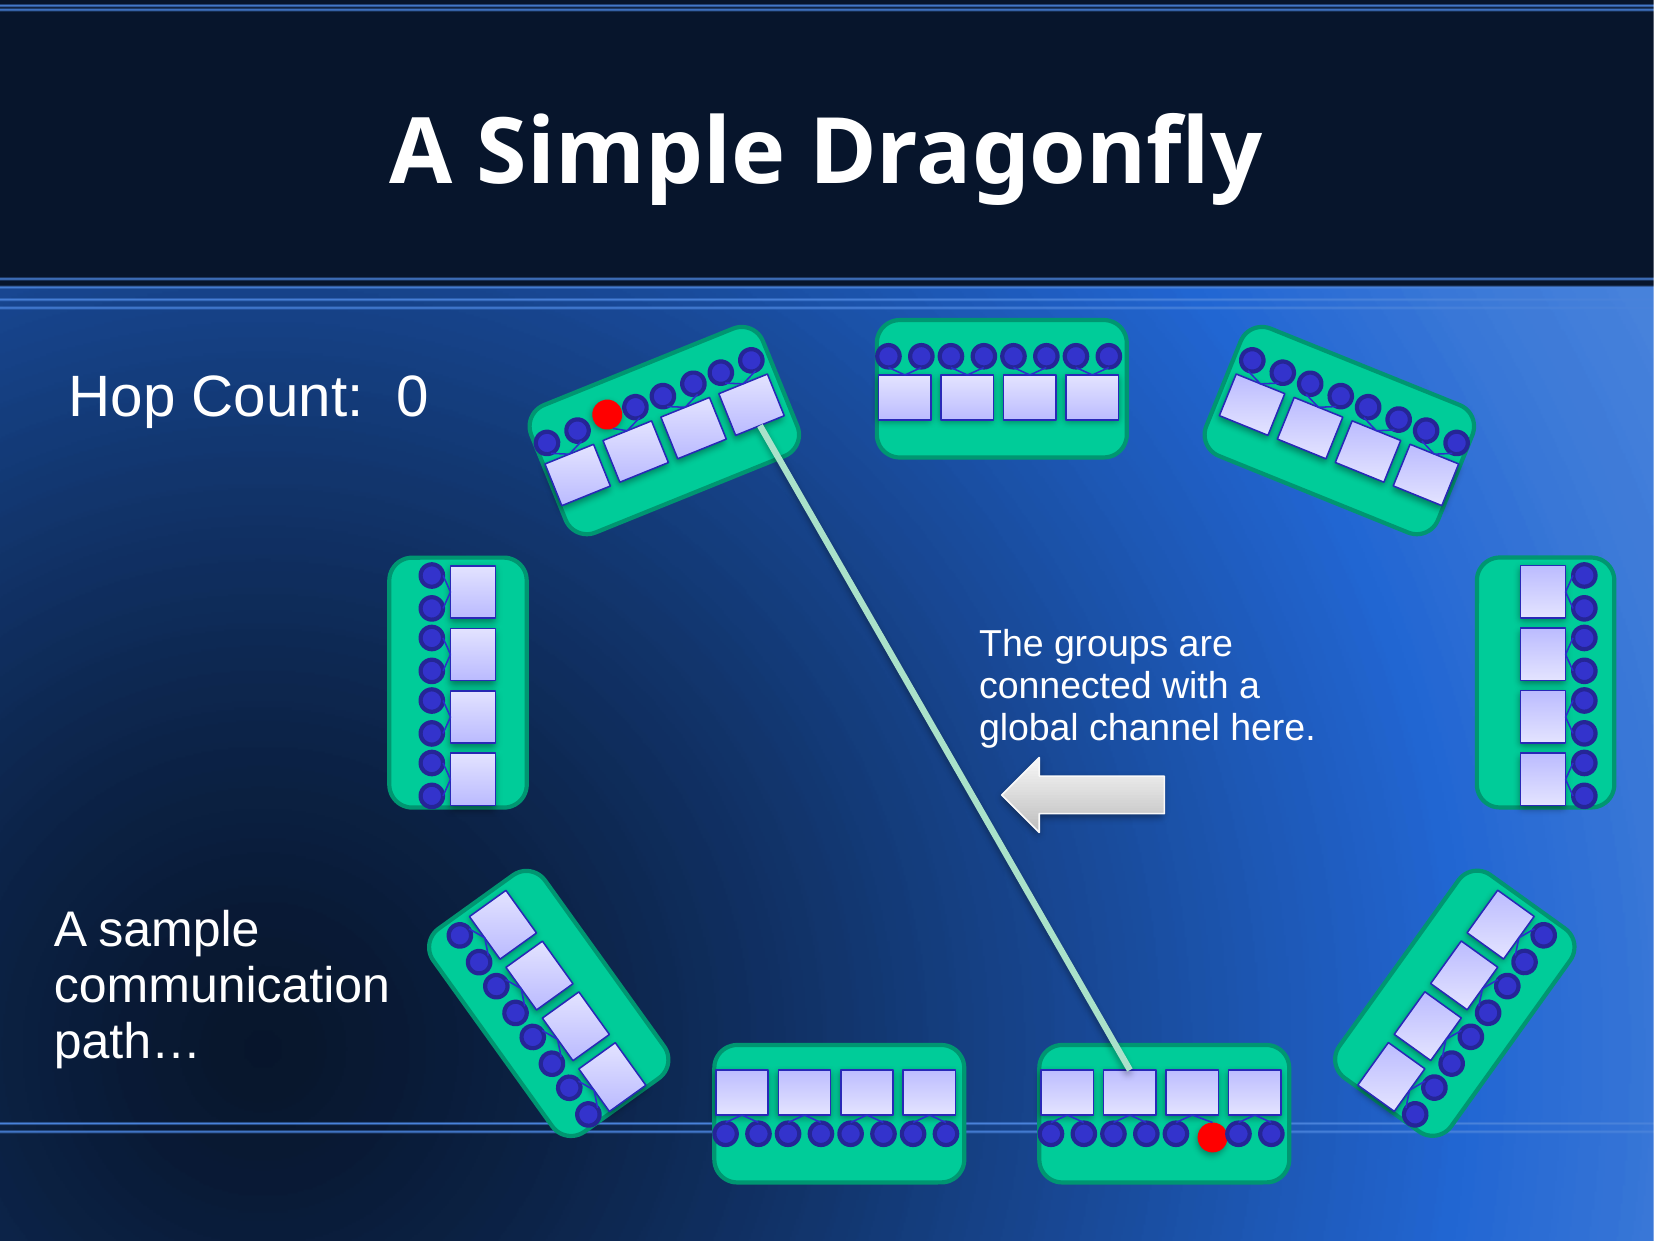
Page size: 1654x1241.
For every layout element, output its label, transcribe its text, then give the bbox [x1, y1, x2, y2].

text_box A sample communication path… [39, 894, 384, 1077]
title A Simple Dragonfly [82, 49, 1571, 257]
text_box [622, 562, 1268, 933]
text_box Hop Count: 0 [53, 357, 384, 438]
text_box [389, 319, 1615, 1183]
picture [0, 0, 1654, 1241]
